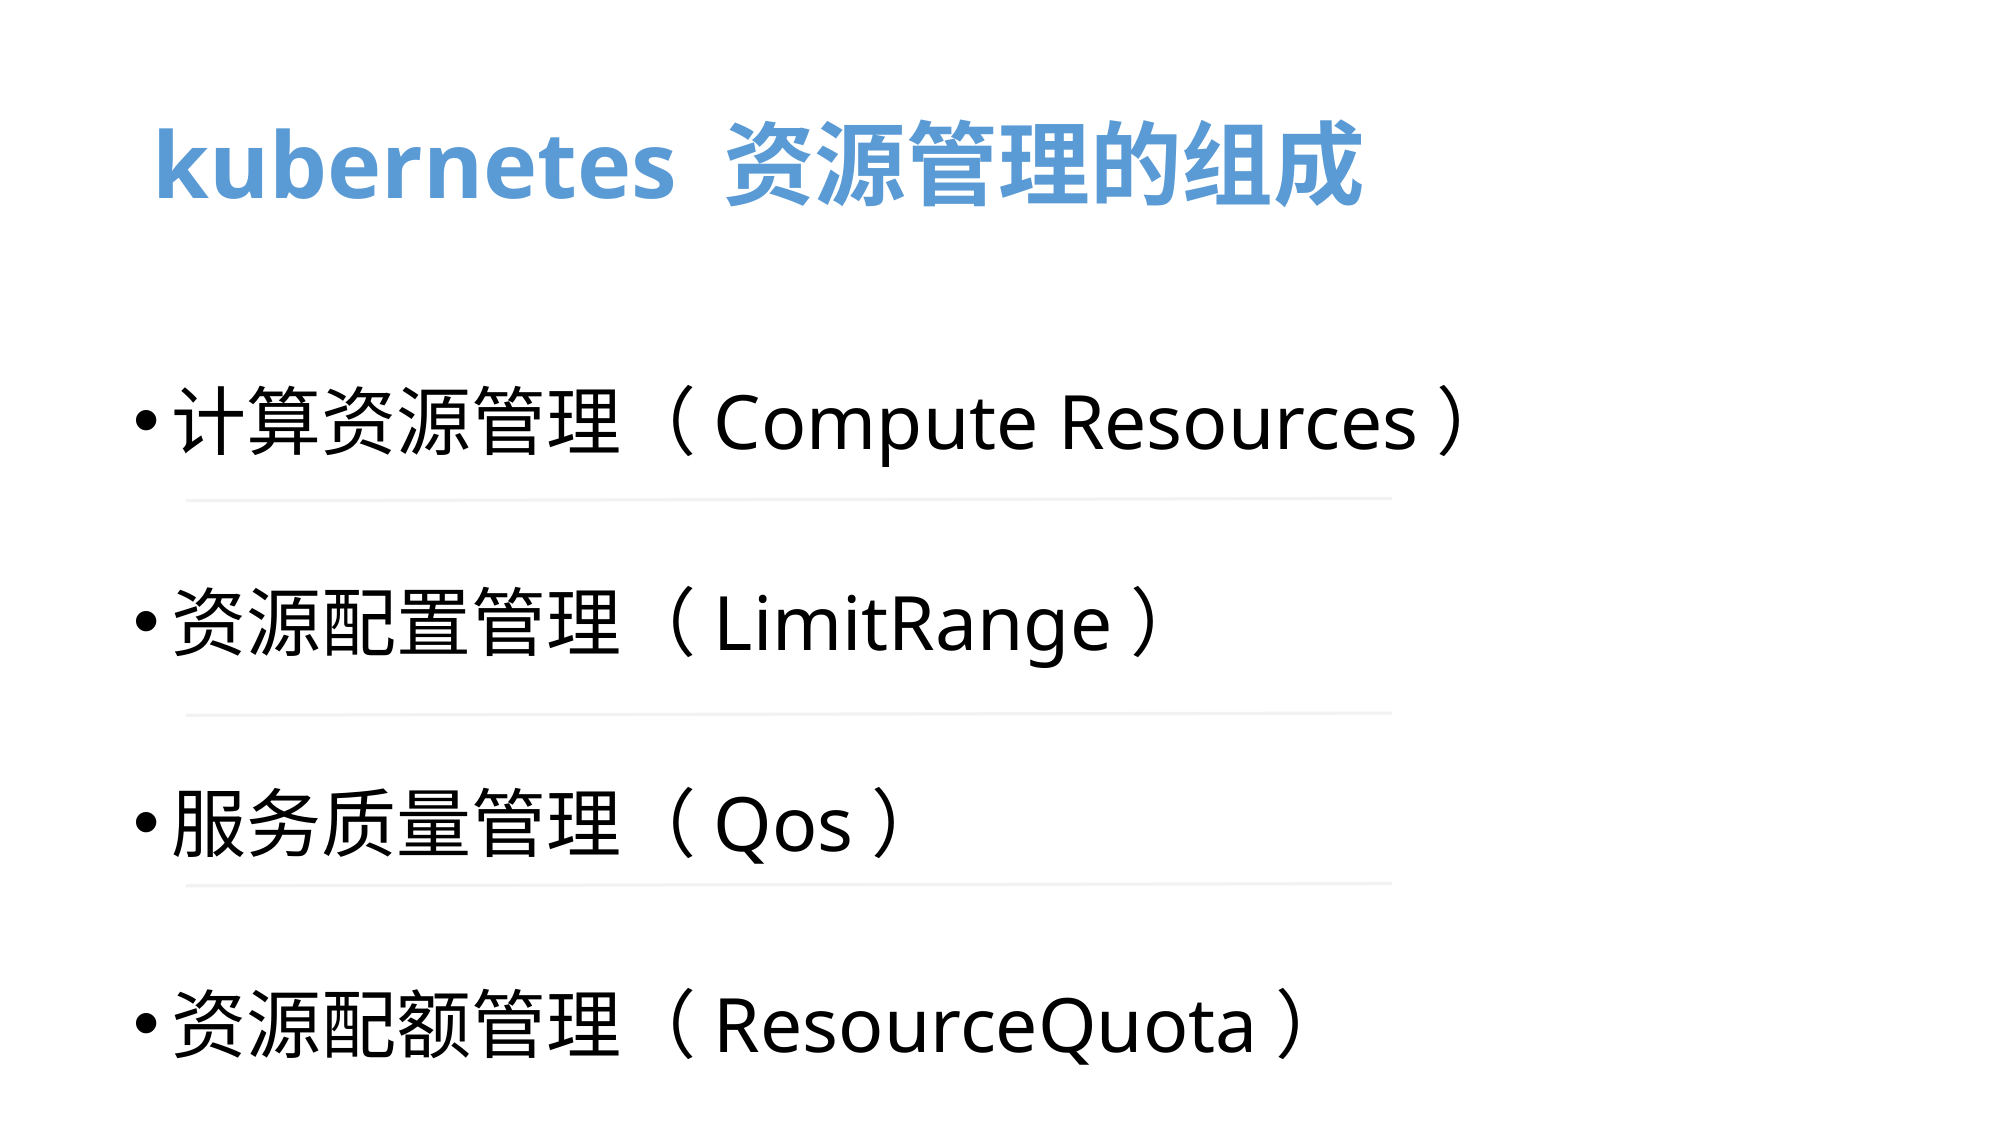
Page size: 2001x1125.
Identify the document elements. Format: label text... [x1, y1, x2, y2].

list 计算资源管理（Compute Resources） 资源配置管理（LimitRange） 服务质量管理（Qos） 资源配额管理（ResourceQuota） [118, 277, 1844, 1055]
title kubernetes 资源管理的组成 [137, 59, 1863, 278]
